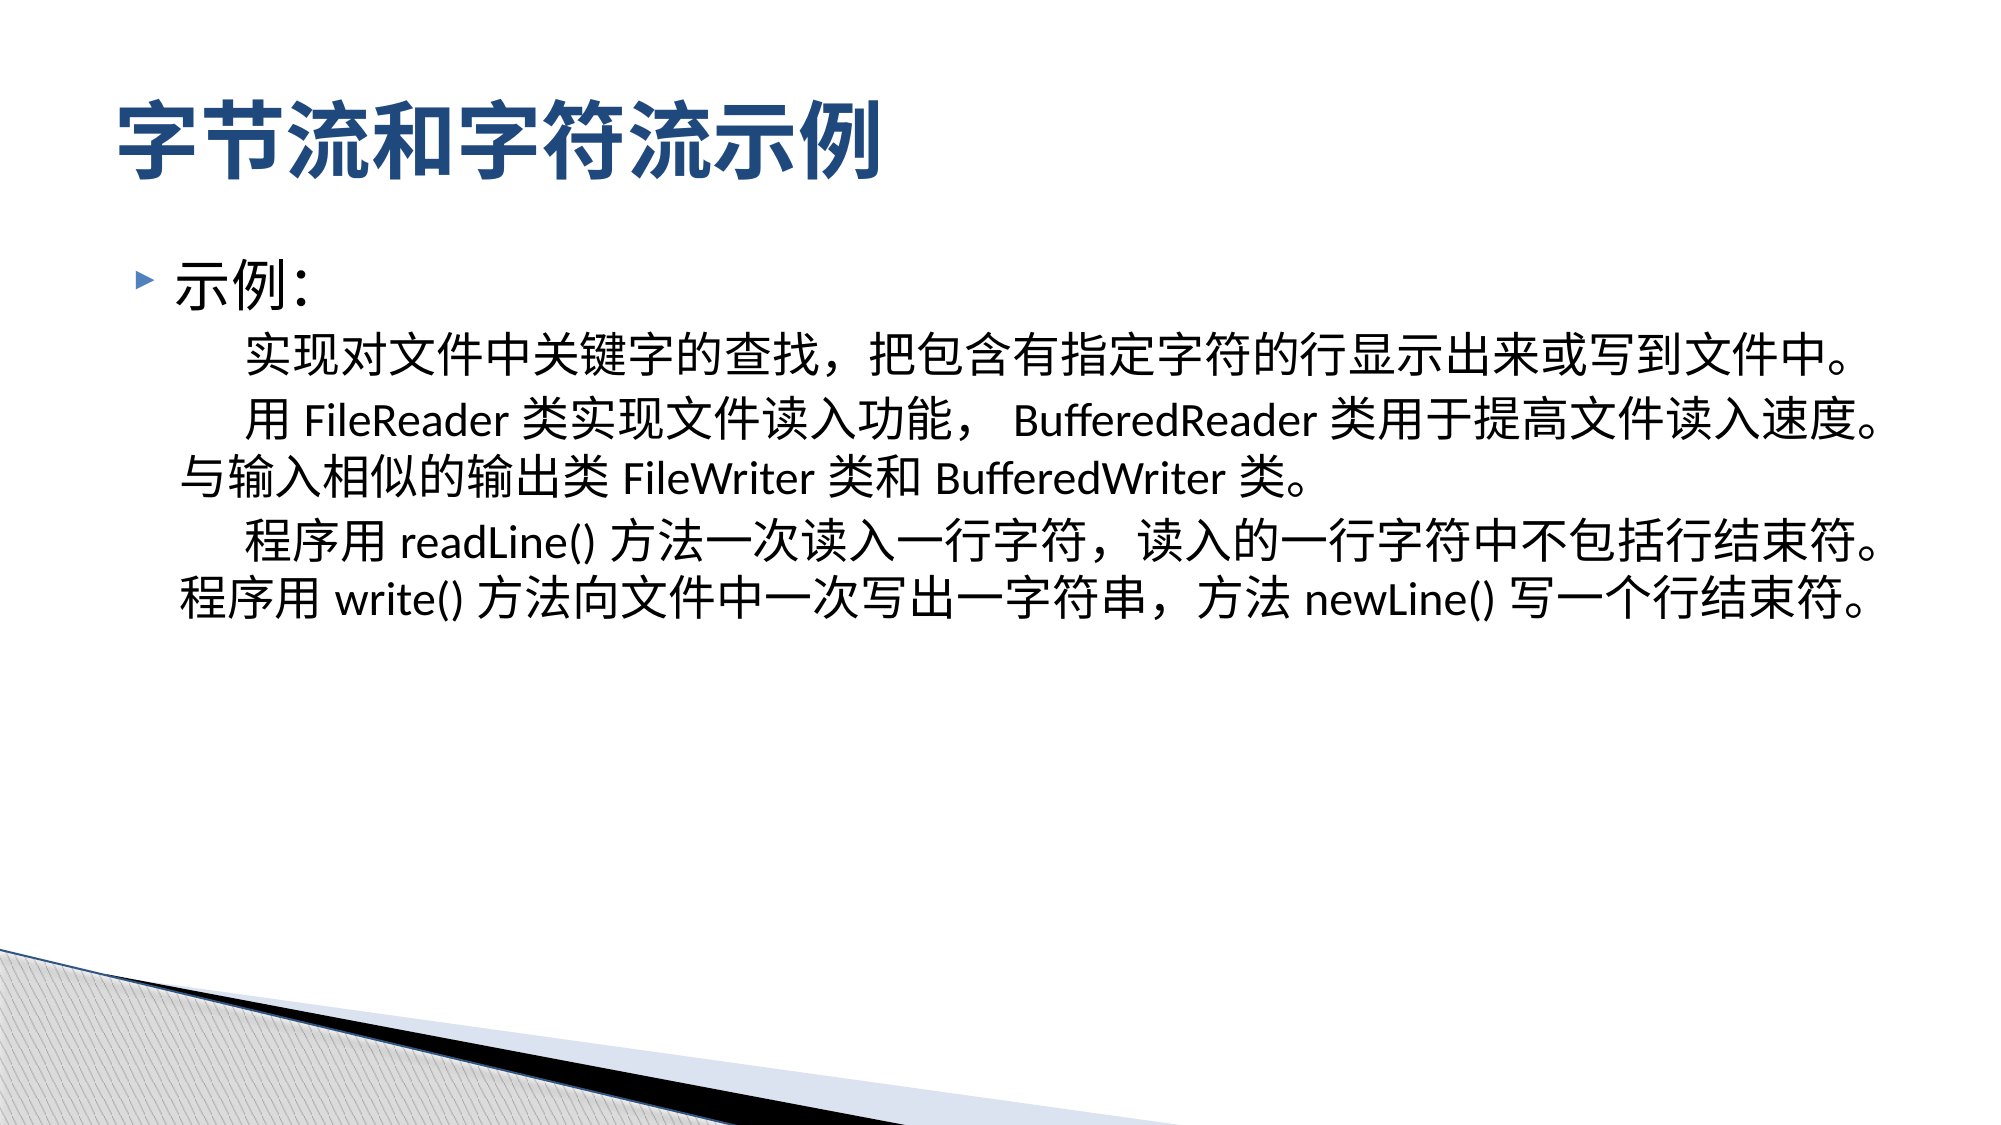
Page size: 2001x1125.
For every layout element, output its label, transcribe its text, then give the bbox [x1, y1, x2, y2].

title 字节流和字符流示例 [99, 45, 1900, 233]
list 示例： 实现对文件中关键字的查找，把包含有指定字符的行显示出来或写到文件中。 用FileReader类实现文件读入功能，BufferedReader类用于提高文件读入速度。与输入相似的输出类FileWriter类和BufferedWriter类。 程序用readLine()方法一次读入一行字符，读入的一行字符中不包括行结束符。程序用write()方法向文件中一次写出一字符串，方法newLine()写一个行结束符。 [99, 243, 1900, 986]
